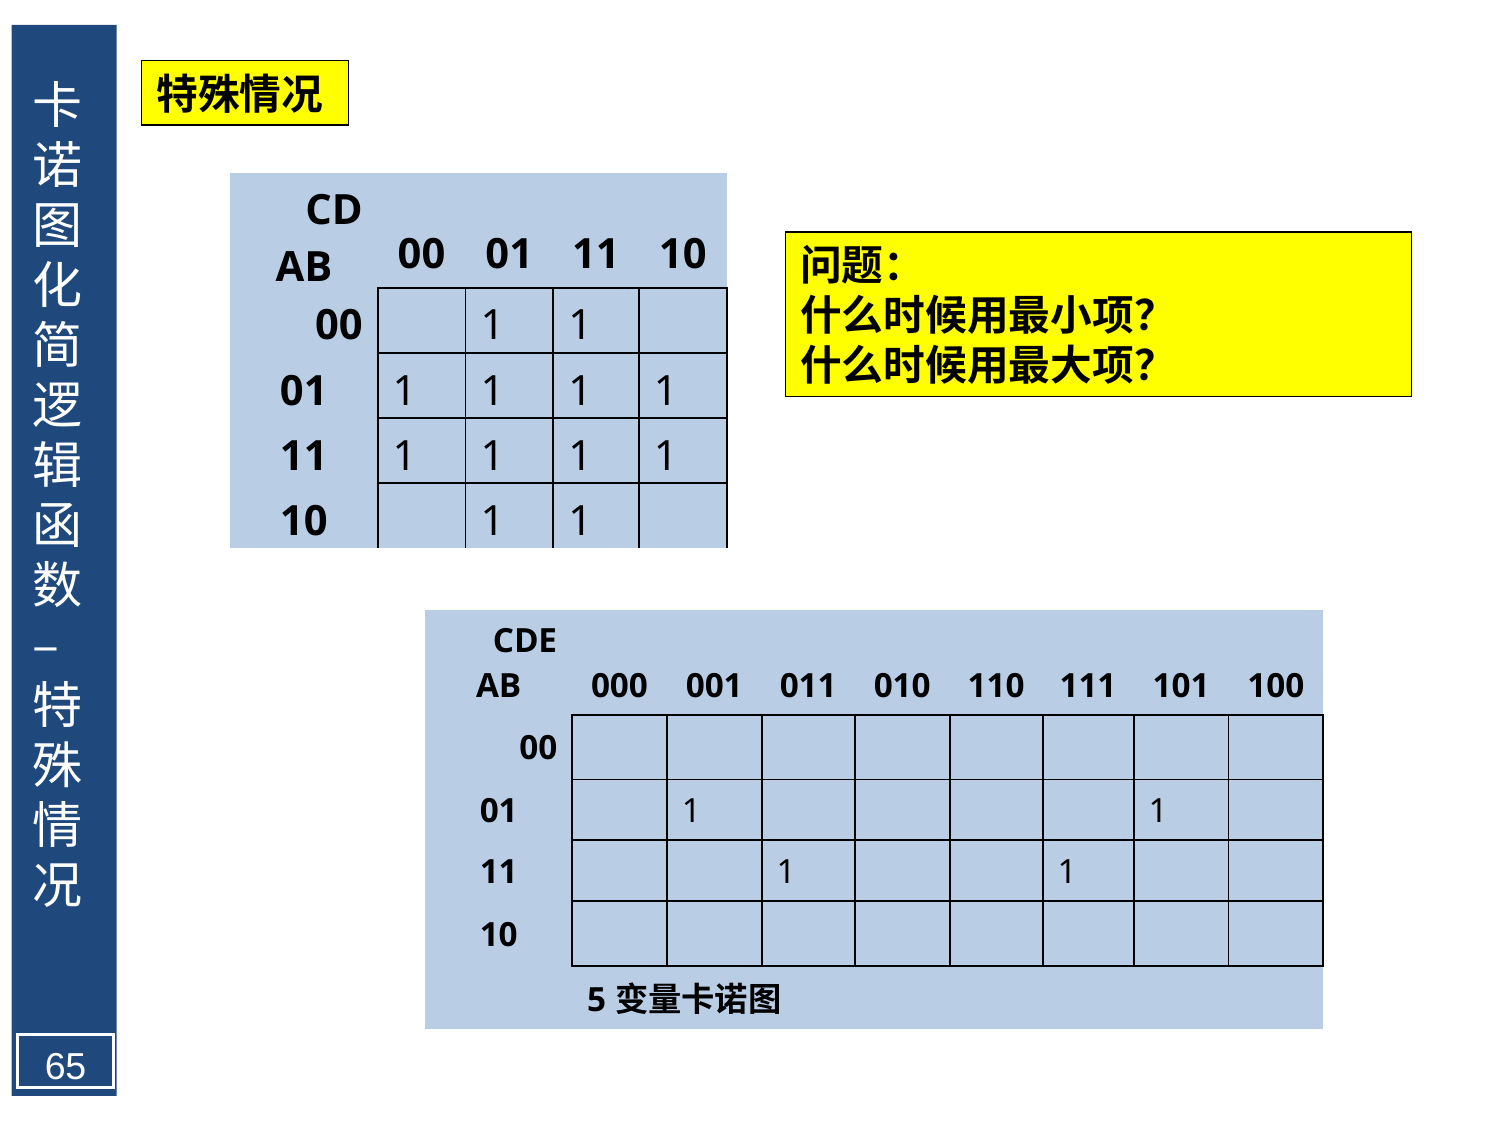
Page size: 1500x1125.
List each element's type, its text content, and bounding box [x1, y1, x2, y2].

table_cell [1229, 841, 1322, 900]
table_cell [951, 716, 1042, 779]
table_cell 1 [554, 289, 638, 352]
table_cell [856, 780, 949, 839]
table_header 10 [639, 173, 727, 287]
table_cell [951, 902, 1042, 965]
table_cell 1 [379, 419, 465, 482]
table_header CD AB [230, 173, 378, 288]
table_cell [763, 902, 854, 965]
table_cell [573, 780, 666, 839]
table_cell [856, 716, 949, 779]
table_header 111 [1043, 610, 1134, 714]
table_cell 00 [425, 715, 571, 779]
table_cell [573, 716, 666, 779]
table_header 000 [572, 610, 667, 714]
table_cell [1044, 780, 1133, 839]
table_cell [640, 484, 726, 548]
table_cell [1044, 902, 1133, 965]
table_cell 1 [763, 841, 854, 900]
table_cell 1 [668, 780, 761, 839]
table_header 00 [378, 173, 466, 287]
table_cell 1 [1135, 780, 1228, 839]
table_cell [763, 780, 854, 839]
table_cell [1135, 902, 1228, 965]
table_cell [640, 289, 726, 352]
table_cell [951, 841, 1042, 900]
text_box 65 [17, 1075, 114, 1088]
table_cell [763, 716, 854, 779]
table_cell 1 [640, 354, 726, 417]
table_header CDE AB [425, 610, 572, 715]
table_cell 10 [230, 483, 377, 548]
table_header 101 [1134, 610, 1229, 714]
table_cell [856, 902, 949, 965]
table_cell 01 [425, 779, 571, 840]
table_cell [1229, 780, 1322, 839]
table_cell 1 [554, 354, 638, 417]
table_cell 11 [425, 840, 571, 901]
table_cell [573, 841, 666, 900]
table_cell 10 [425, 901, 571, 966]
table_cell [1229, 716, 1322, 779]
table_cell [951, 780, 1042, 839]
table_cell 5变量卡诺图 [572, 967, 1323, 1029]
table_cell 1 [466, 289, 552, 352]
table_header 11 [553, 173, 639, 287]
table_header 01 [466, 173, 553, 287]
table_cell [379, 484, 465, 548]
table_cell [1135, 841, 1228, 900]
table_cell [856, 841, 949, 900]
table_cell 1 [1044, 841, 1133, 900]
table_header 110 [950, 610, 1043, 714]
table_cell [1229, 902, 1322, 965]
table_header 100 [1229, 610, 1323, 714]
table_cell 1 [466, 484, 552, 548]
table_cell 1 [466, 419, 552, 482]
title 卡诺图化简逻辑函数 – 特殊情况 [17, 66, 115, 1075]
text_box 问题： 什么时候用最小项？ 什么时候用最大项？ [785, 231, 1412, 397]
table_cell [379, 289, 465, 352]
table_cell [1135, 716, 1228, 779]
table_header 001 [667, 610, 762, 714]
table_cell 11 [230, 418, 377, 483]
table_cell [668, 902, 761, 965]
table_cell 1 [554, 419, 638, 482]
table_cell [573, 902, 666, 965]
table_cell 01 [230, 353, 377, 418]
table_cell 1 [379, 354, 465, 417]
text_box 特殊情况 [141, 60, 349, 126]
table_cell 00 [230, 288, 377, 353]
table_cell [1044, 716, 1133, 779]
table_cell [668, 841, 761, 900]
table_cell 1 [640, 419, 726, 482]
table_cell 1 [554, 484, 638, 548]
table_header 010 [855, 610, 950, 714]
table_cell [668, 716, 761, 779]
table_cell [425, 966, 572, 1029]
table_header 011 [762, 610, 855, 714]
table_cell 1 [466, 354, 552, 417]
